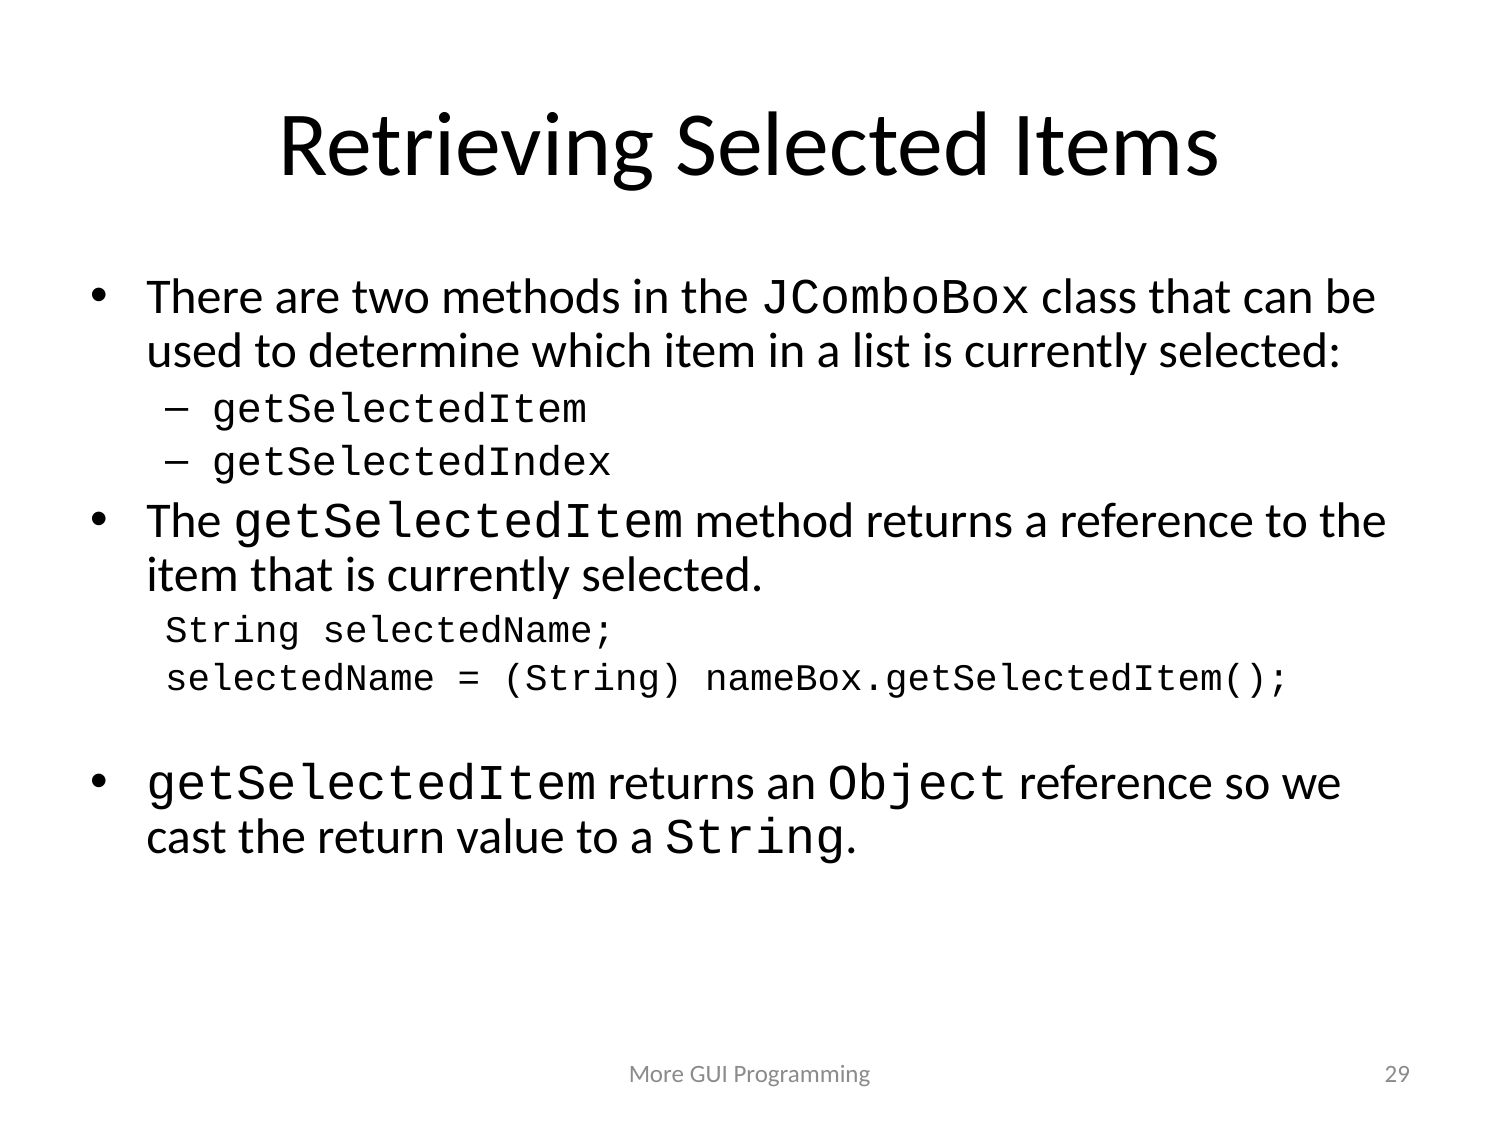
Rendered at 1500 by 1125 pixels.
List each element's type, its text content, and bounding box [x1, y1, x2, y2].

slide_number 29 [1074, 1042, 1425, 1103]
list There are two methods in the JComboBox class that can be used to determine which item in a list is currently selected: getSelectedItem getSelectedIndex The getSelectedItem method returns a reference to the item that is currently selected. String selectedName; selectedName = (String) nameBox.getSelectedItem(); getSelectedItem returns an Object reference so we cast the return value to a String. [75, 262, 1425, 1005]
title Retrieving Selected Items [75, 45, 1425, 233]
footer More GUI Programming [512, 1042, 988, 1103]
